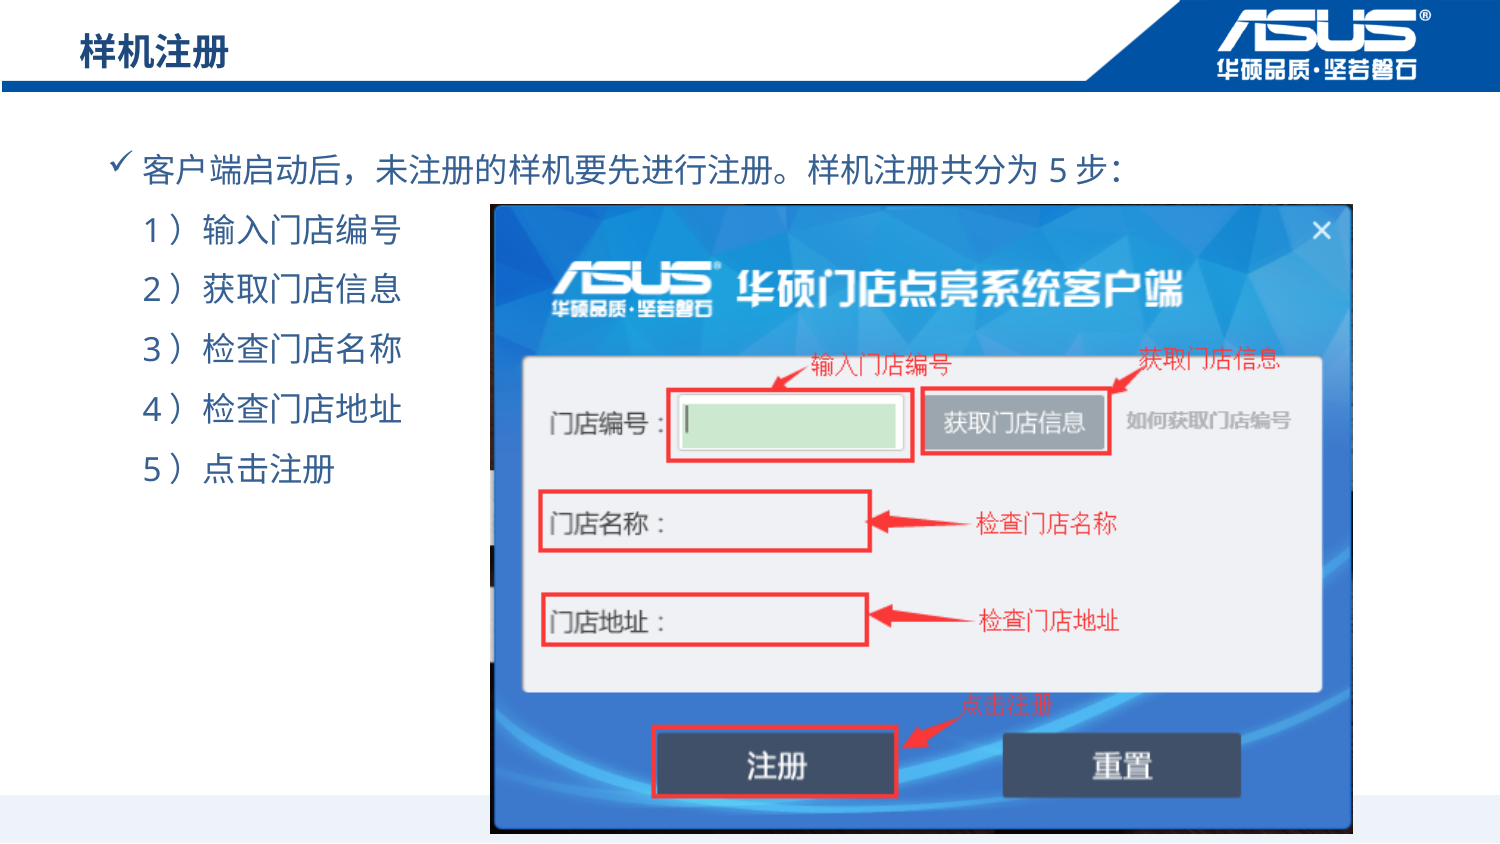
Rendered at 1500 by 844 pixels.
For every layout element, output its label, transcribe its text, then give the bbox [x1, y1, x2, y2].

picture [0, 0, 1500, 92]
text_box 客户端启动后，未注册的样机要先进行注册。样机注册共分为5步： 1）输入门店编号 2）获取门店信息 3）检查门店名称 4）检查门店地址 5）点击注册 [53, 121, 1376, 496]
title 样机注册 [64, 20, 1069, 66]
picture [0, 204, 1500, 843]
